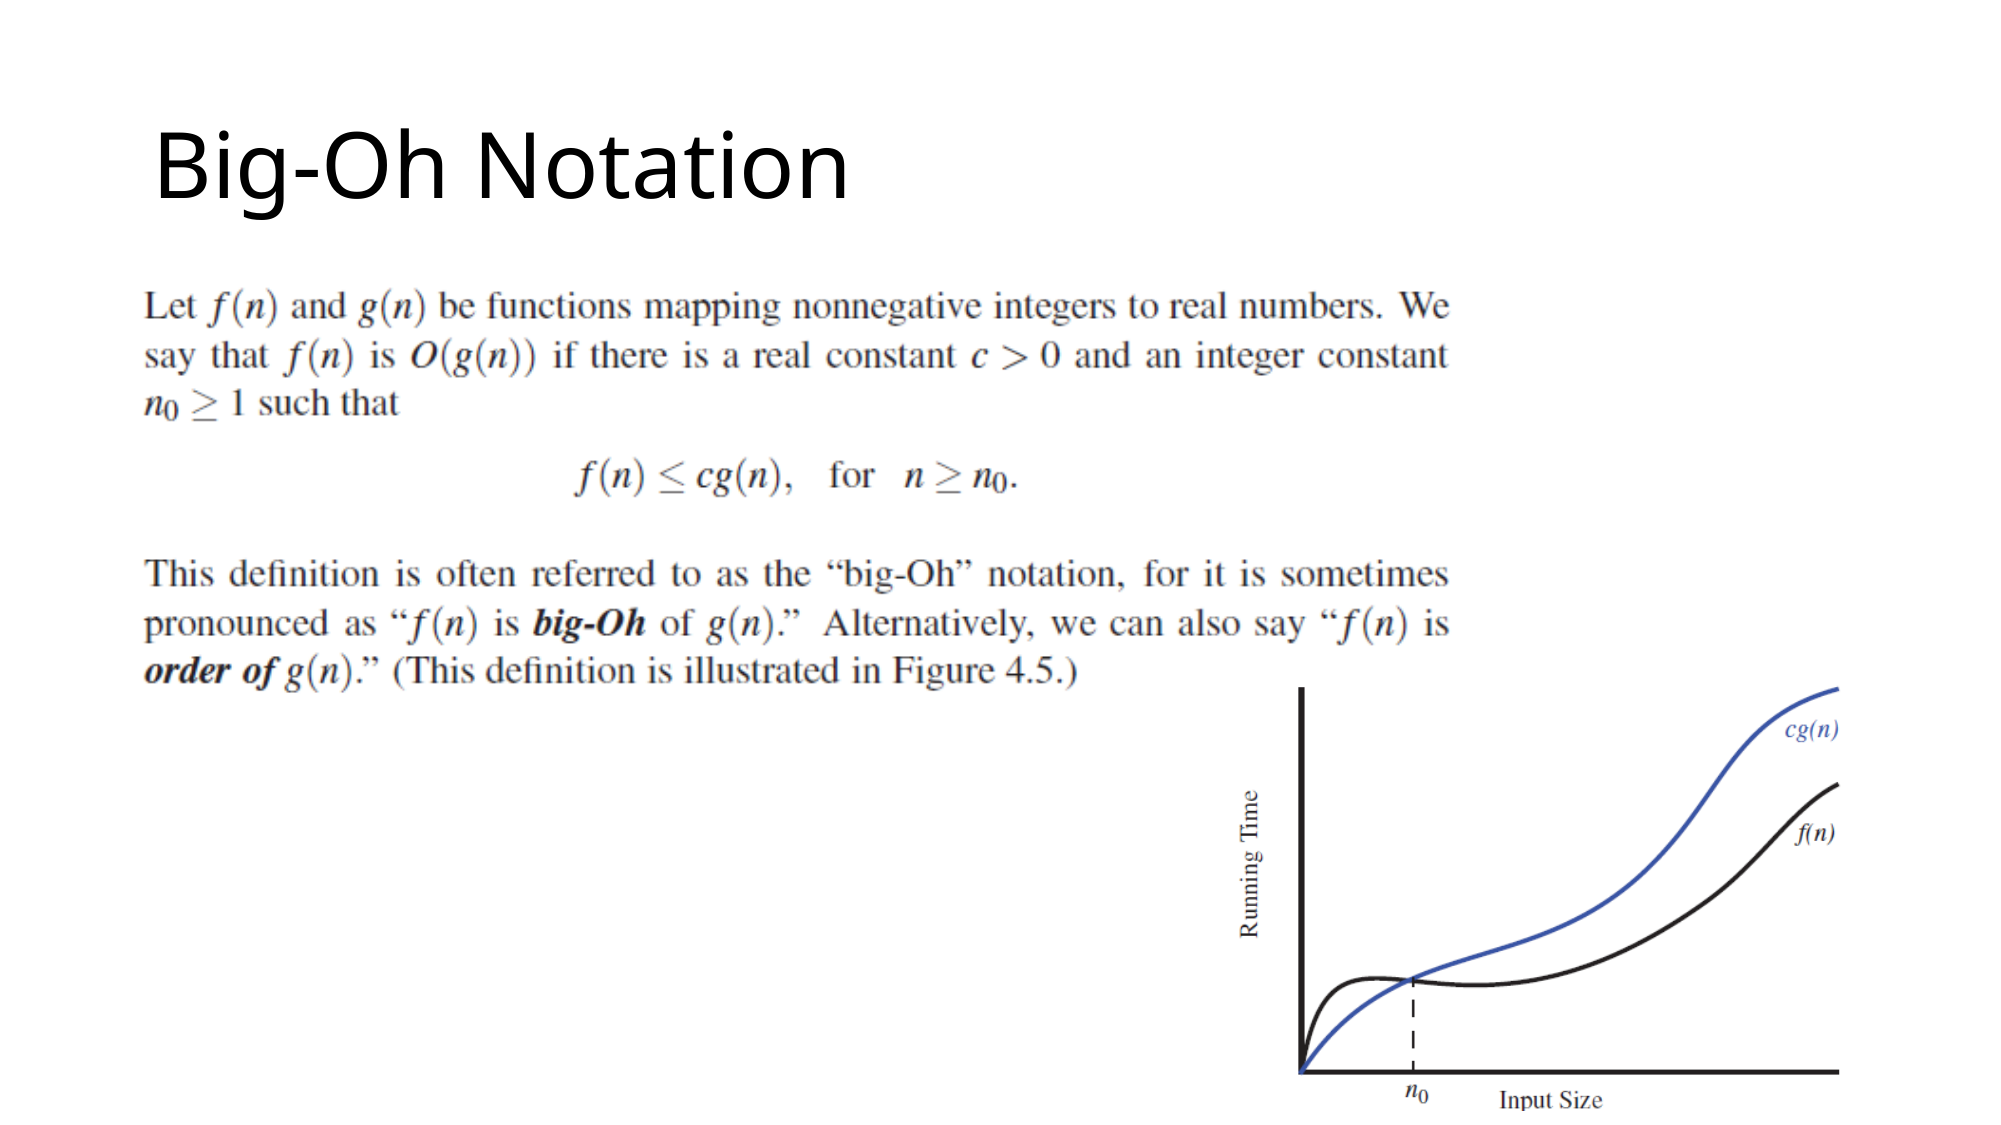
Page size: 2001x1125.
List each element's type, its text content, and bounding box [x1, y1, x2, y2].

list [137, 277, 1474, 712]
title Big-Oh Notation [137, 59, 1863, 278]
picture [1231, 671, 1863, 1111]
